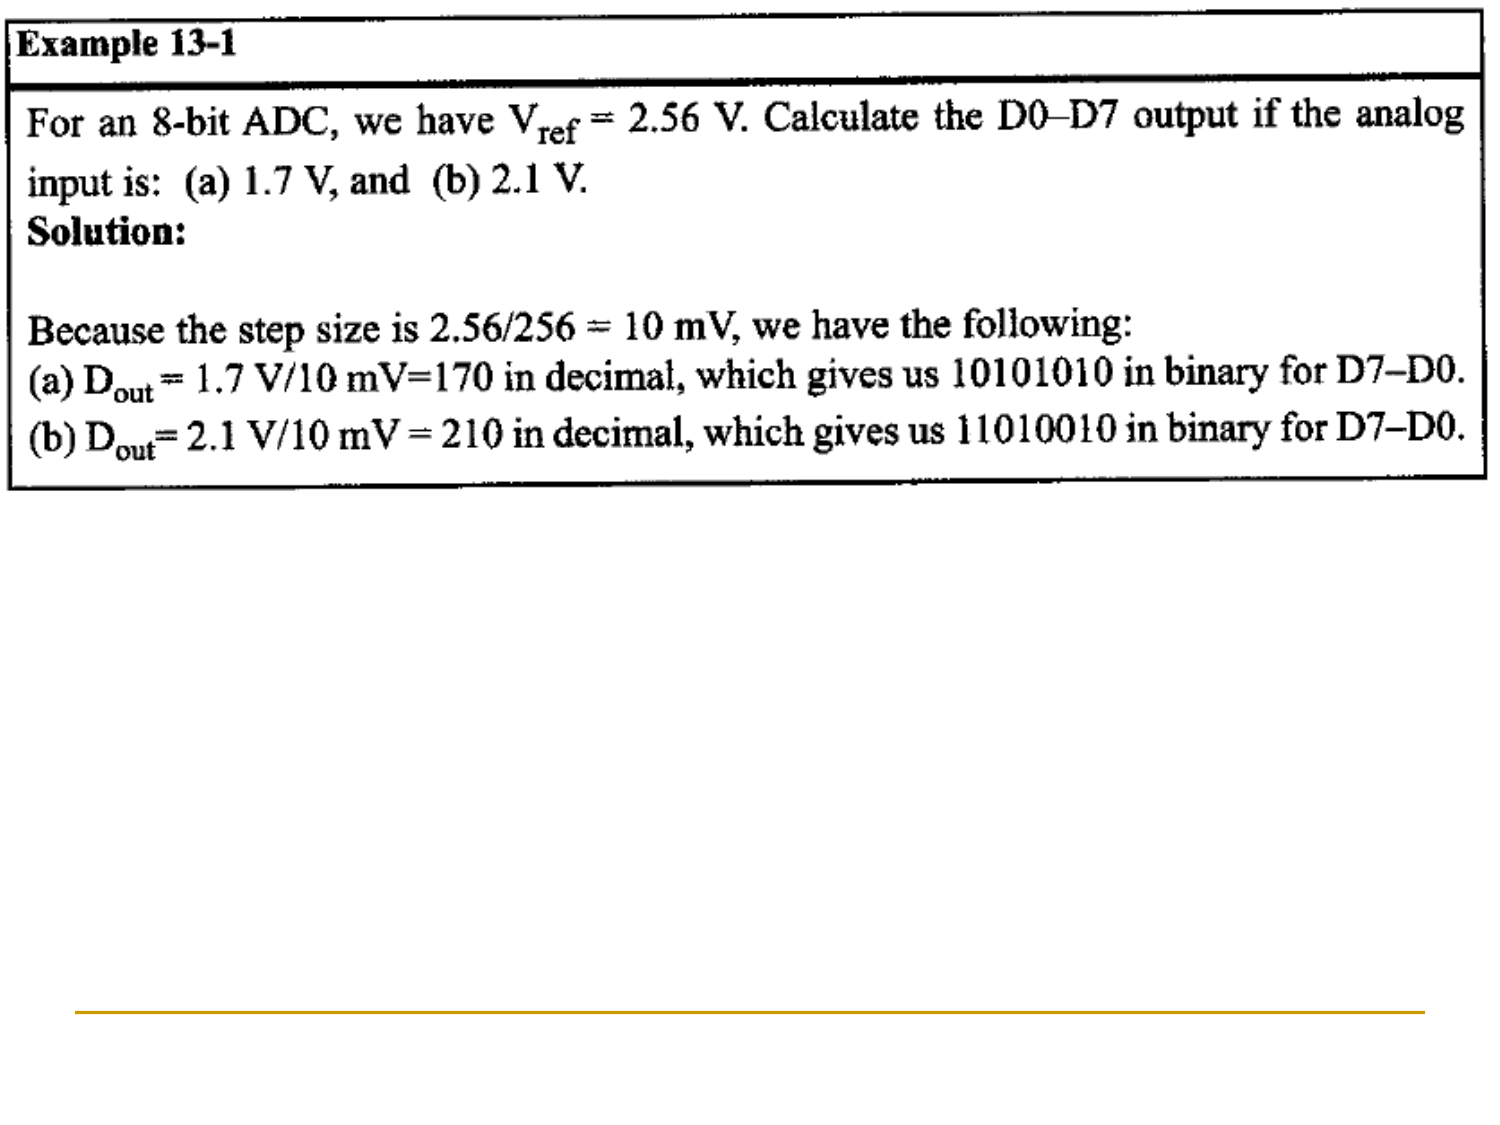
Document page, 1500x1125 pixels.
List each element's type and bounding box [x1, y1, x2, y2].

picture [0, 0, 1493, 501]
